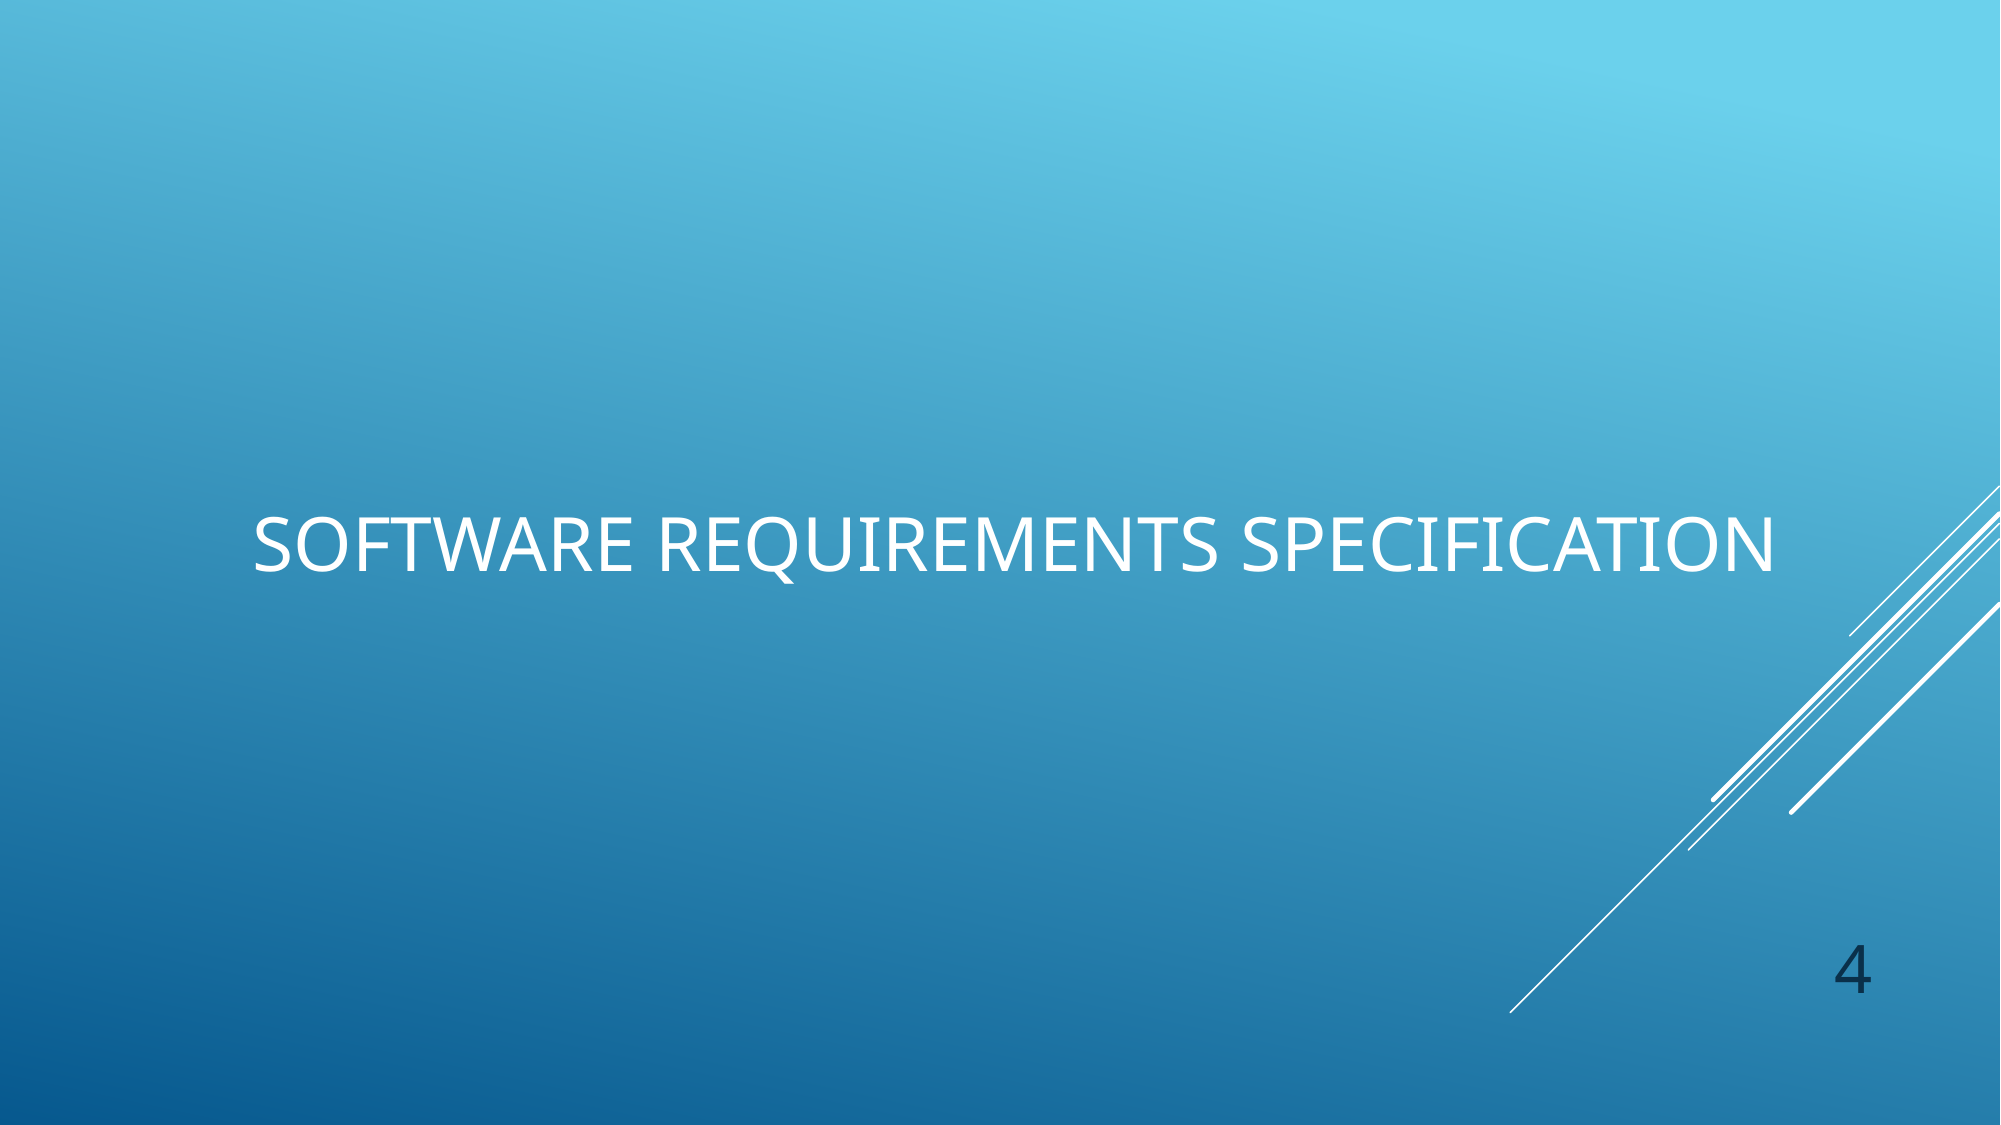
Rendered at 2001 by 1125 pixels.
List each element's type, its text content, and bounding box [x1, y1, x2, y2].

title Software Requirements Specification [237, 418, 1825, 666]
slide_number 4 [1700, 915, 1888, 1025]
